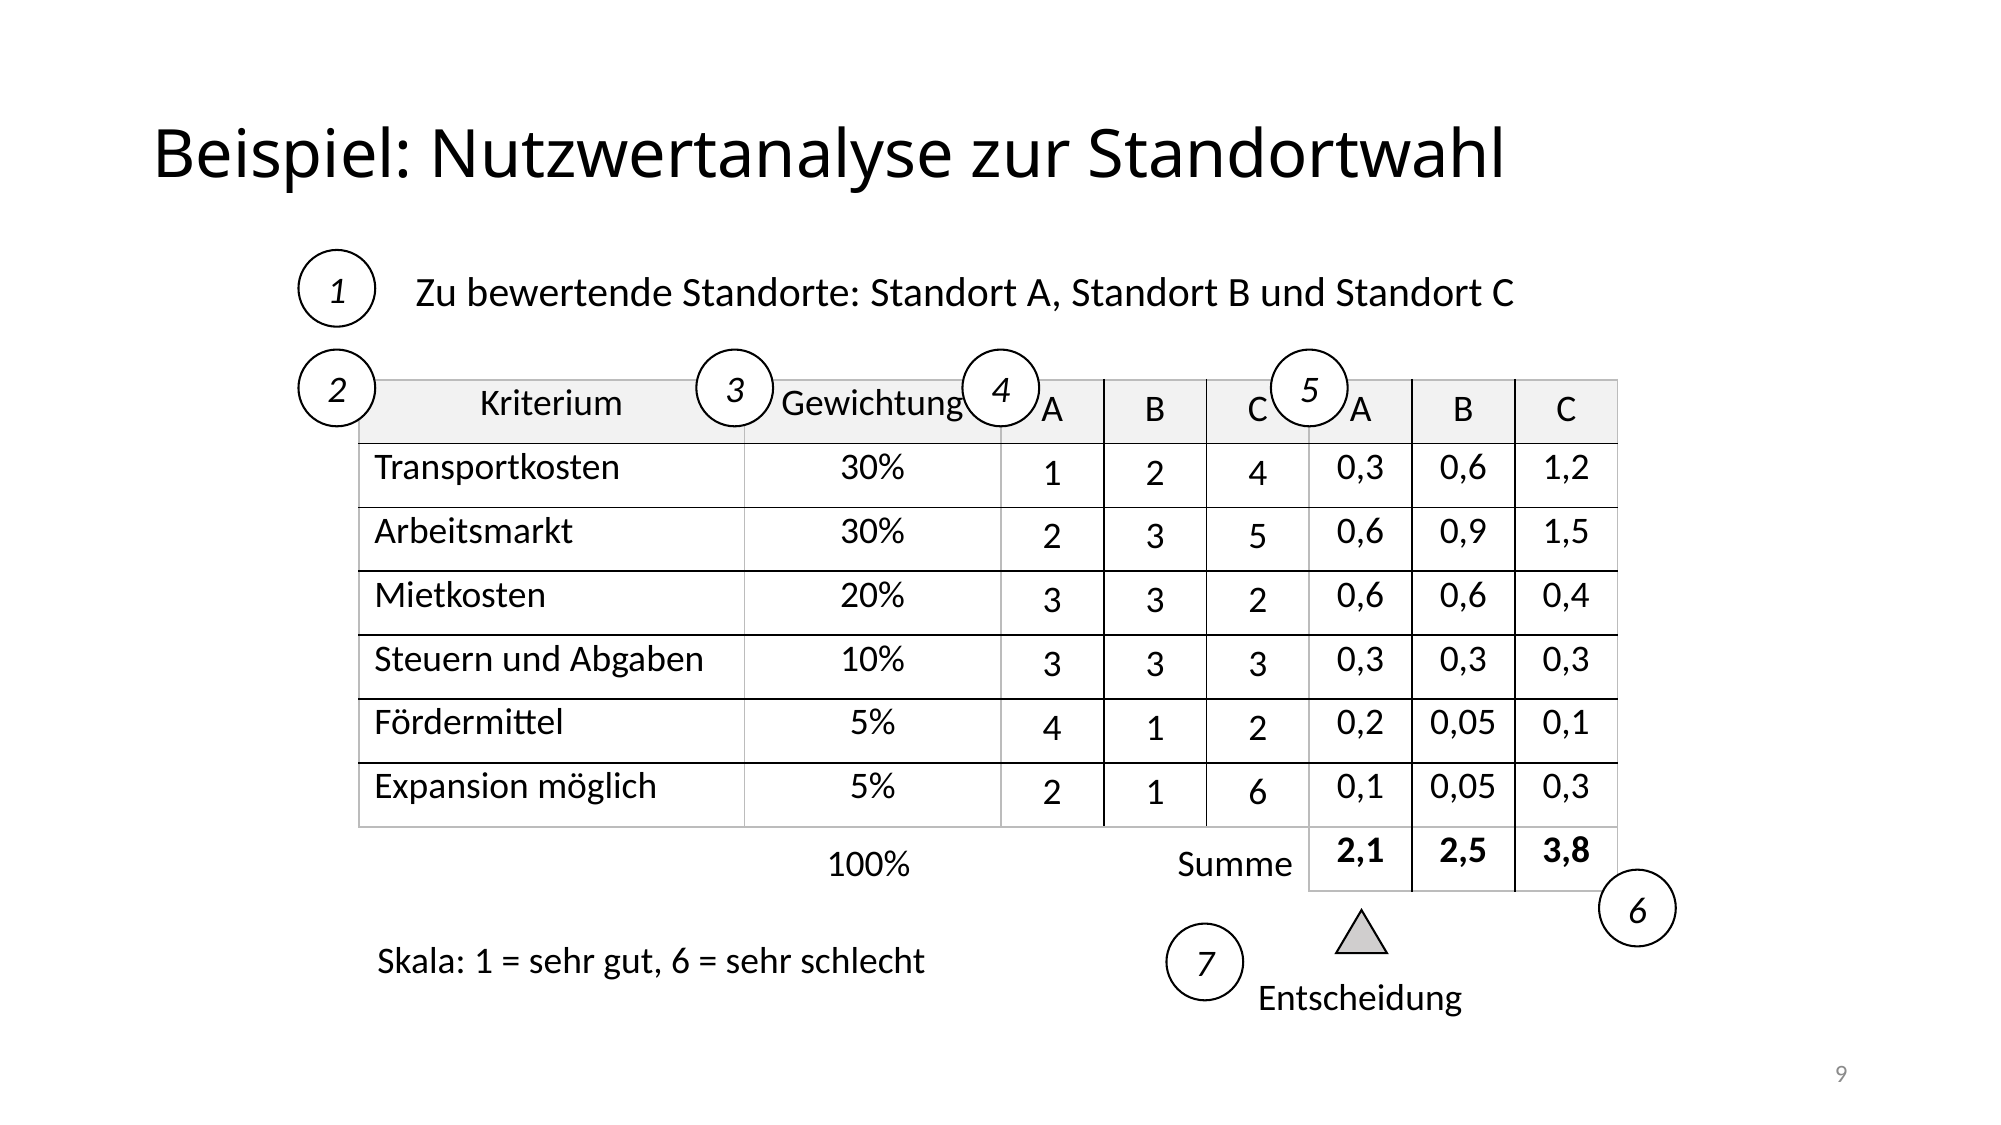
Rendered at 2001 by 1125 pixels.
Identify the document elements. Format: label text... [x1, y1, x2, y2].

table_cell 3 [1105, 572, 1206, 634]
table_cell 0,6 [1413, 572, 1514, 634]
table_cell Arbeitsmarkt [360, 508, 744, 570]
title Beispiel: Nutzwertanalyse zur Standortwahl [137, 89, 1863, 223]
table_cell 0,3 [1516, 636, 1617, 698]
table_header 2,1 [1310, 828, 1411, 890]
table_cell Steuern und Abgaben [360, 636, 744, 698]
table_cell 0,1 [1516, 700, 1617, 762]
table_cell Transportkosten [360, 444, 744, 507]
table_cell 0,6 [1310, 508, 1411, 570]
table_cell 3 [1002, 572, 1103, 634]
table_cell 5% [745, 700, 1000, 762]
table_cell 0,4 [1516, 572, 1617, 634]
table_cell Mietkosten [360, 572, 744, 634]
table_cell 30% [745, 508, 1000, 570]
table_header A [1002, 381, 1103, 443]
table_cell 1 [1002, 444, 1103, 507]
table_cell 0,2 [1310, 700, 1411, 762]
table_cell 1 [1105, 764, 1206, 826]
table_cell 2 [1002, 508, 1103, 570]
table_cell 3 [1105, 508, 1206, 570]
table_cell 20% [745, 572, 1000, 634]
list Zu bewertende Standorte: Standort A, Standort B und Standort C [400, 262, 1638, 361]
text_box 2 [297, 348, 377, 428]
table_cell 30% [745, 444, 1000, 507]
table_header 3,8 [1516, 828, 1617, 890]
text_box 3 [695, 348, 775, 428]
table_header 2,5 [1413, 828, 1514, 890]
text_box Entscheidung [1243, 965, 2000, 1026]
table_cell 2 [1207, 700, 1308, 762]
table_cell 0,3 [1413, 636, 1514, 698]
table_cell 0,9 [1413, 508, 1514, 570]
table_cell 1 [1105, 700, 1206, 762]
text_box 4 [961, 348, 1041, 428]
table_header Kriterium [360, 381, 744, 443]
table_cell Fördermittel [360, 700, 744, 762]
table_cell 0,3 [1310, 636, 1411, 698]
table_cell 4 [1207, 444, 1308, 507]
table_cell 4 [1002, 700, 1103, 762]
text_box Skala: 1 = sehr gut, 6 = sehr schlecht [362, 928, 941, 988]
table_cell 10% [745, 636, 1000, 698]
text_box 5 [1269, 348, 1349, 428]
table_cell 0,6 [1310, 572, 1411, 634]
table_cell 0,6 [1413, 444, 1514, 507]
table_cell 6 [1207, 764, 1308, 826]
text_box 6 [1597, 868, 1677, 948]
table_cell 1,2 [1516, 444, 1617, 507]
text_box Summe [1162, 832, 1308, 892]
table_cell 2 [1002, 764, 1103, 826]
table_cell 1,5 [1516, 508, 1617, 570]
table_cell Expansion möglich [360, 764, 744, 826]
text_box 100% [811, 832, 926, 892]
table_header Gewichtung [745, 381, 1000, 443]
table_cell 5% [745, 764, 1000, 826]
table_header A [1310, 381, 1411, 443]
table_header B [1413, 381, 1514, 443]
text_box [1334, 908, 1389, 955]
table_cell 0,3 [1516, 764, 1617, 826]
table_cell 2 [1207, 572, 1308, 634]
table_cell 0,3 [1310, 444, 1411, 507]
table_header C [1207, 381, 1308, 443]
table_cell 5 [1207, 508, 1308, 570]
table_cell 2 [1105, 444, 1206, 507]
text_box 7 [1165, 922, 1245, 1002]
table_cell 3 [1105, 636, 1206, 698]
table_cell 0,1 [1310, 764, 1411, 826]
table_header B [1105, 381, 1206, 443]
table_header C [1516, 381, 1617, 443]
slide_number 9 [1412, 1042, 1863, 1103]
table_cell 0,05 [1413, 764, 1514, 826]
table_cell 3 [1207, 636, 1308, 698]
table_cell 3 [1002, 636, 1103, 698]
text_box 1 [297, 248, 377, 328]
table_cell 0,05 [1413, 700, 1514, 762]
